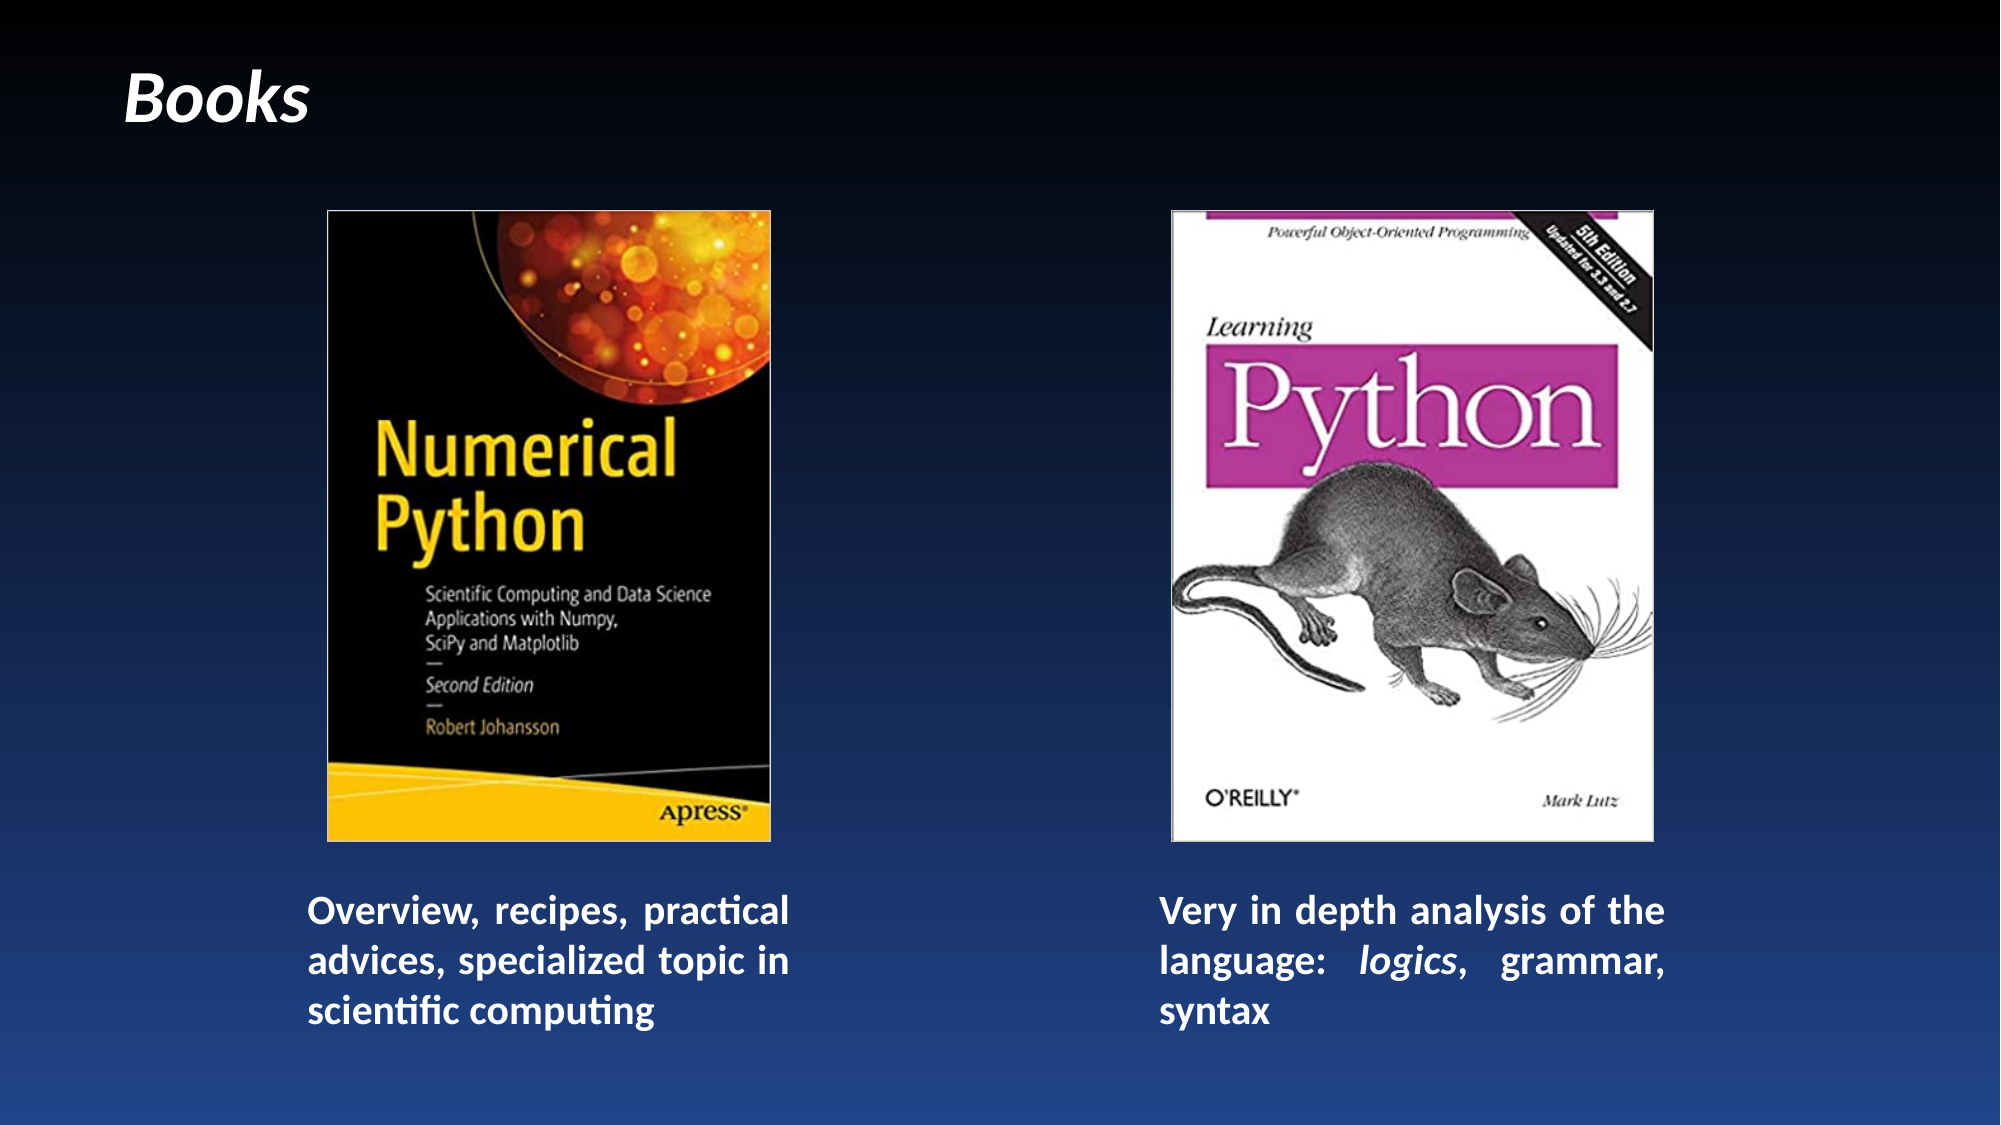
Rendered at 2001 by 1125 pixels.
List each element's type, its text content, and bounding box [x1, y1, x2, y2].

picture [1171, 210, 1654, 842]
picture [327, 210, 771, 842]
text_box Very in depth analysis of the language: logics, grammar, syntax [1144, 875, 1681, 1041]
text_box Books [109, 39, 325, 145]
text_box Overview, recipes, practical advices, specialized topic in scientific computing [292, 875, 805, 1041]
